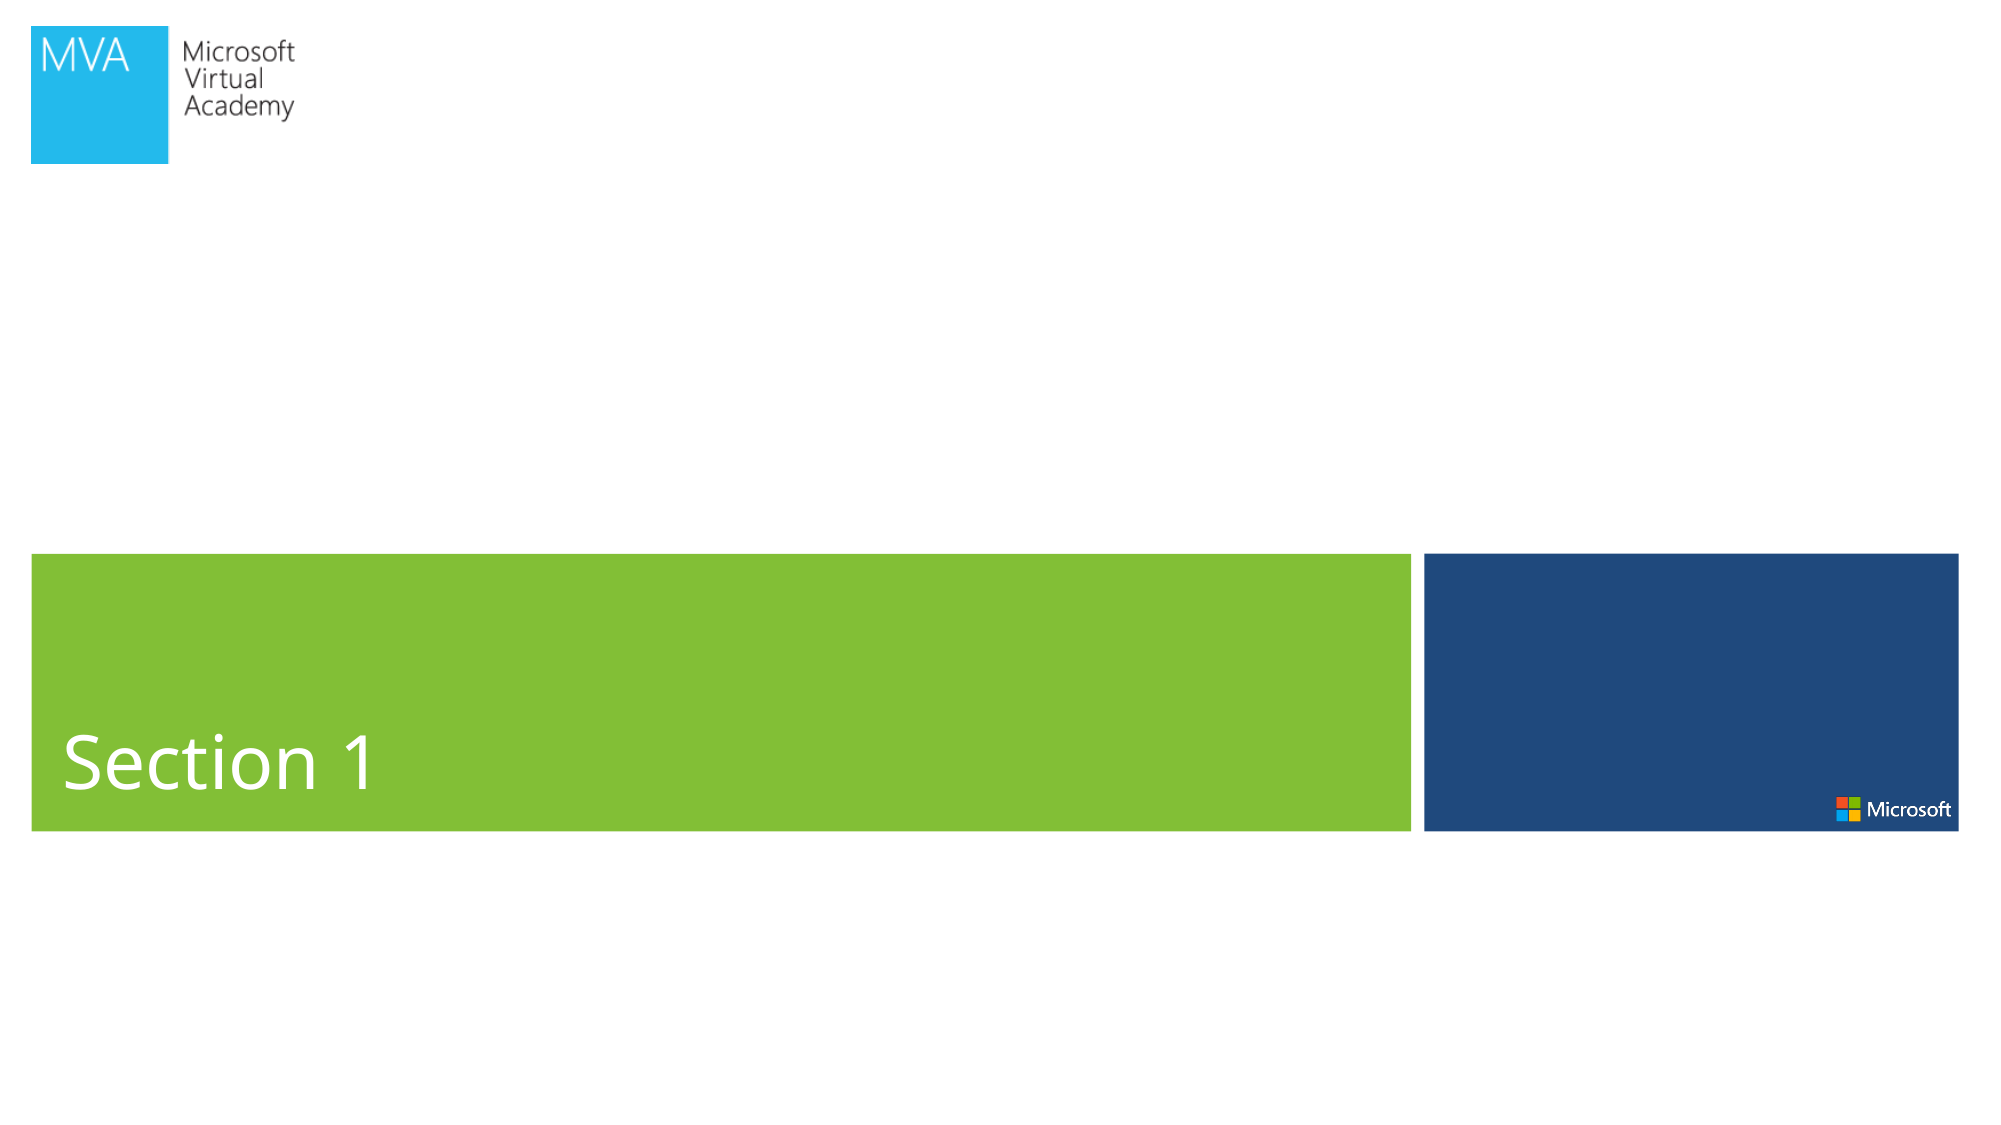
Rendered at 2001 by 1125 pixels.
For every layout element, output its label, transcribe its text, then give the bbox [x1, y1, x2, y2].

picture [1834, 790, 1956, 827]
list Section 1 [47, 568, 1396, 813]
picture [31, 26, 374, 164]
